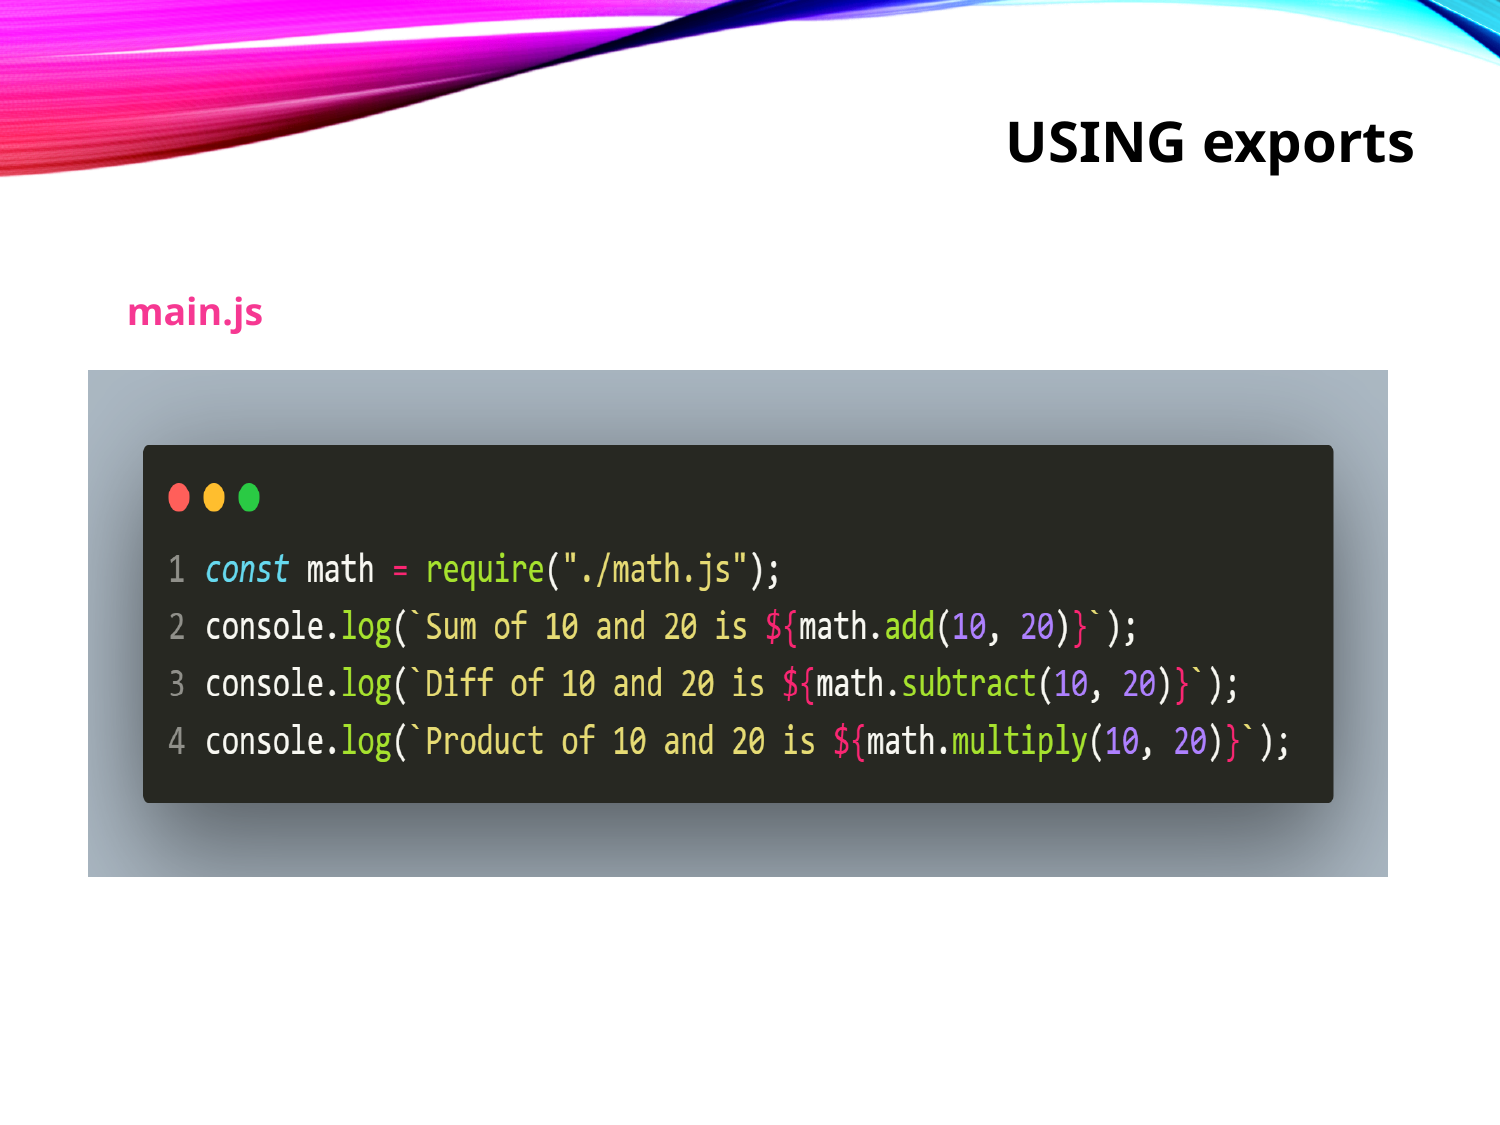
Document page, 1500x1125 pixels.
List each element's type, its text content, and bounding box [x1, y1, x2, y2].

title Using exports [383, 38, 1431, 251]
picture [0, 0, 1500, 178]
picture [88, 370, 1389, 877]
text_box main.js [112, 280, 863, 340]
